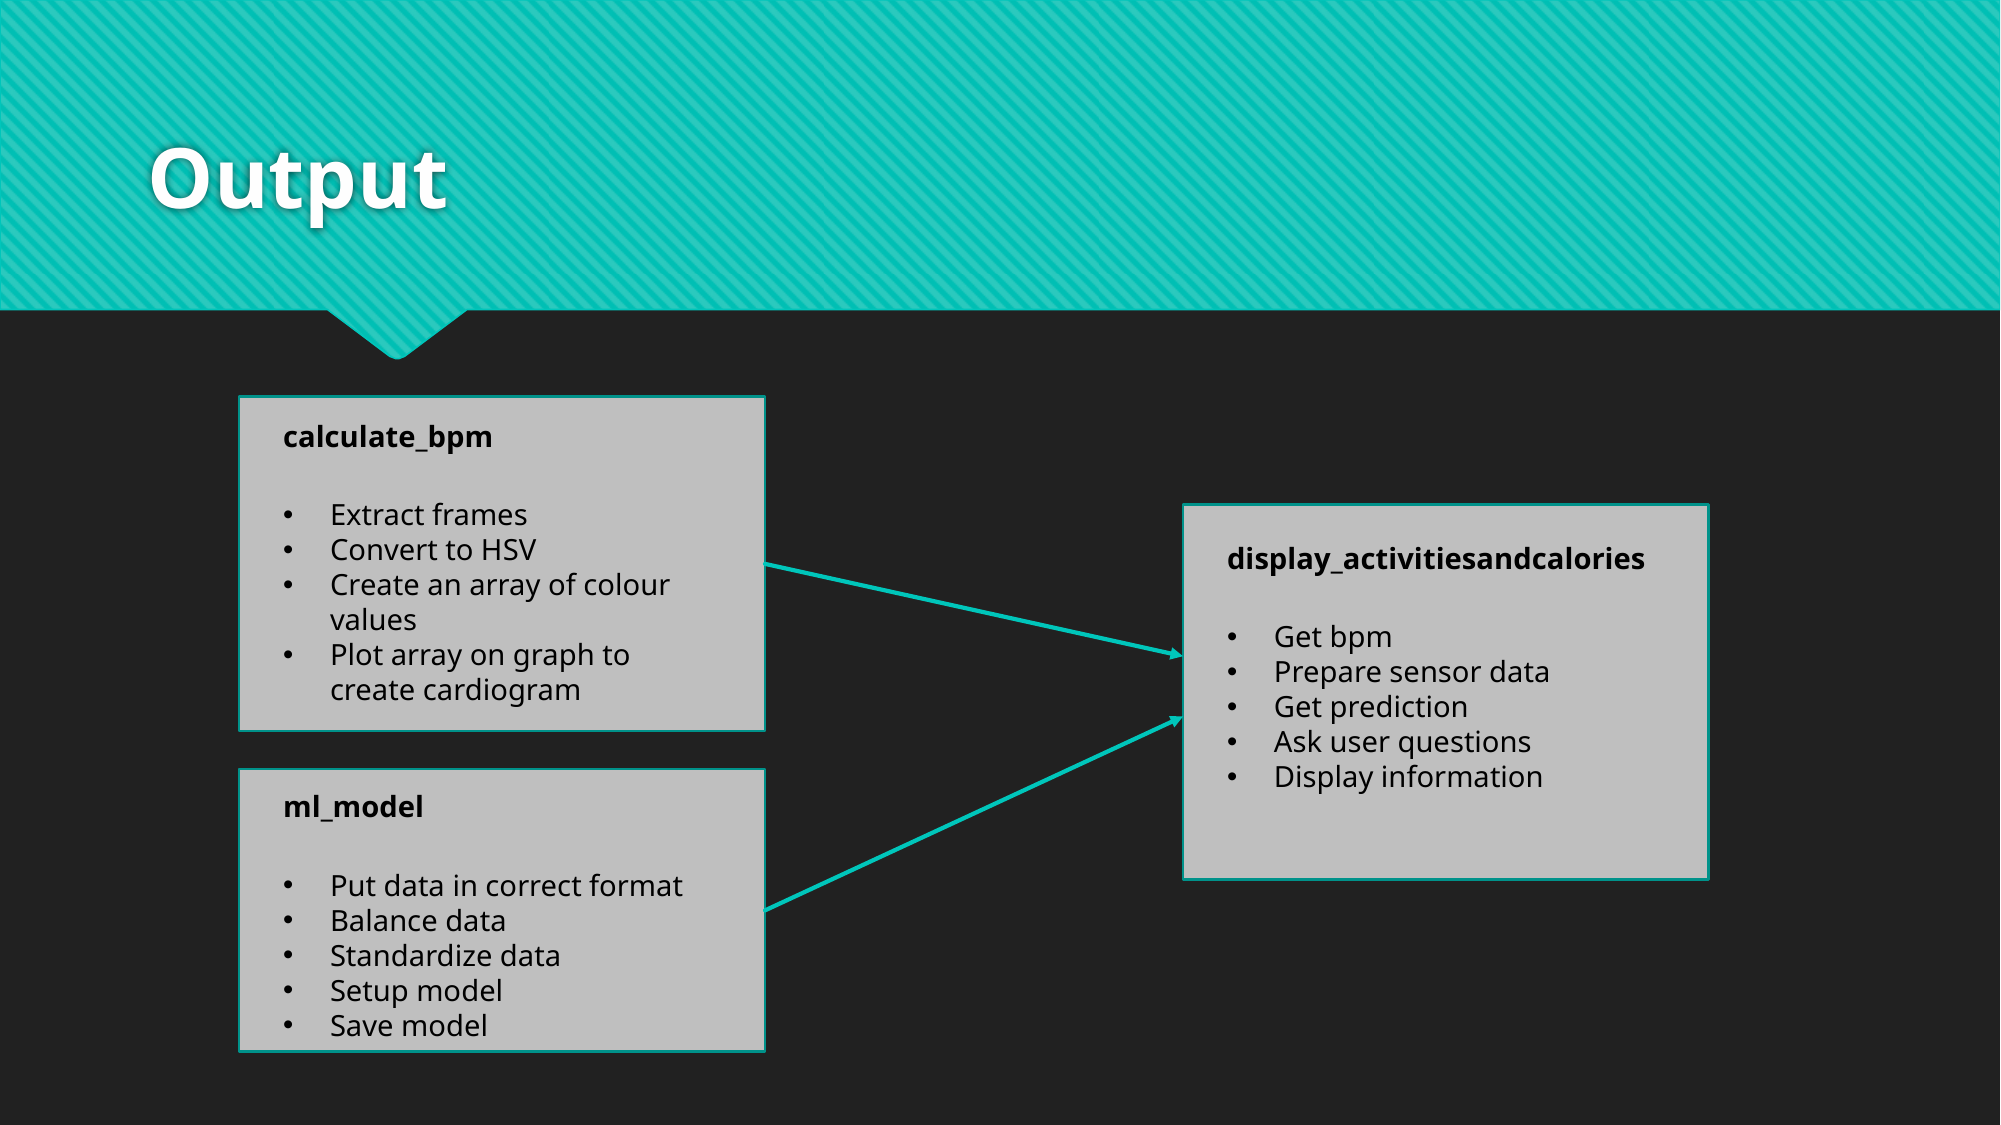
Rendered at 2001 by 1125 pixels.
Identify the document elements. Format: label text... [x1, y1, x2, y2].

text_box calculate_bpm [268, 410, 517, 461]
text_box ml_model [268, 781, 517, 831]
title Output [132, 73, 1868, 233]
text_box [238, 768, 766, 1053]
text_box [238, 395, 766, 732]
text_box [764, 716, 1184, 911]
text_box display_activitiesandcalories [1212, 532, 1680, 583]
text_box Extract frames Convert to HSV Create an array of colour values Plot array on graph to create cardiogram [268, 489, 736, 714]
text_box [764, 563, 1184, 657]
text_box Get bpm Prepare sensor data Get prediction Ask user questions Display information [1212, 611, 1680, 801]
text_box [1182, 503, 1710, 881]
text_box Put data in correct format Balance data Standardize data Setup model Save model [268, 859, 736, 1050]
